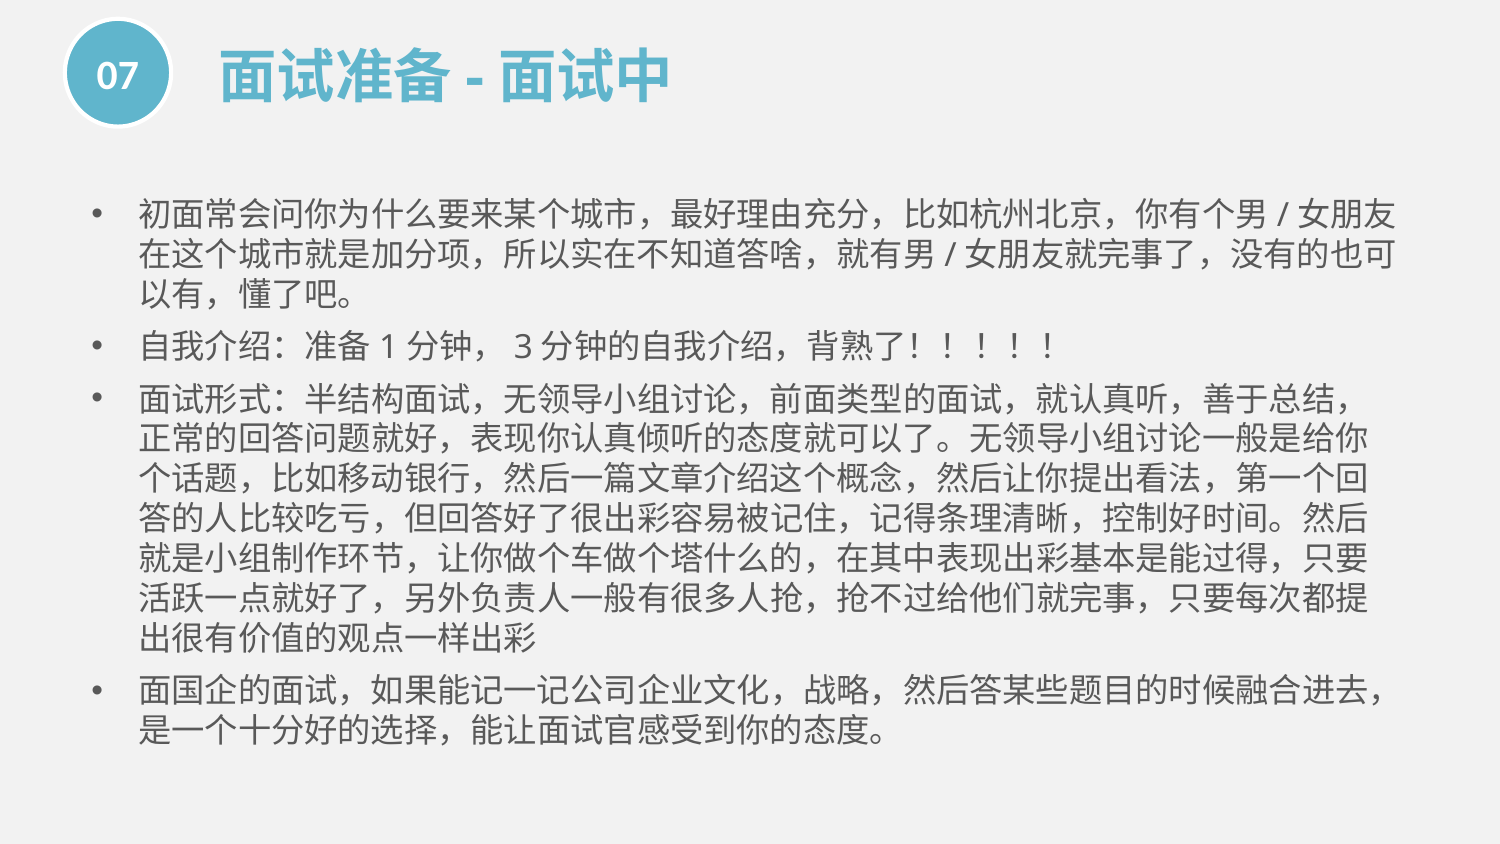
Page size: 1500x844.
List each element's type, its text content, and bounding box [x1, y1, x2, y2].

text_box 面试准备-面试中 [218, 38, 803, 109]
text_box 07 [62, 16, 174, 129]
text_box 初面常会问你为什么要来某个城市，最好理由充分，比如杭州北京，你有个男/女朋友在这个城市就是加分项，所以实在不知道答啥，就有男/女朋友就完事了，没有的也可以有，懂了吧。 自我介绍：准备1分钟，3分钟的自我介绍，背熟了！！！！！ 面试形式：半结构面试，无领导小组讨论，前面类型的面试，就认真听，善于总结，正常的回答问题就好，表现你认真倾听的态度就可以了。无领导小组讨论一般是给你个话题，比如移动银行，然后一篇文章介绍这个概念，然后让你提出看法，第一个回答的人比较吃亏，但回答好了很出彩容易被记住，记得条理清晰，控制好时间。然后就是小组制作环节，让你做个车做个塔什么的，在其中表现出彩基本是能过得，只要活跃一点就好了，另外负责人一般有很多人抢，抢不过给他们就完事，只要每次都提出很有价值的观点一样出彩 面国企的面试，如果能记一记公司企业文化，战略，然后答某些题目的时候融合进去，是一个十分好的选择，能让面试官感受到你的态度。 [76, 185, 1412, 757]
